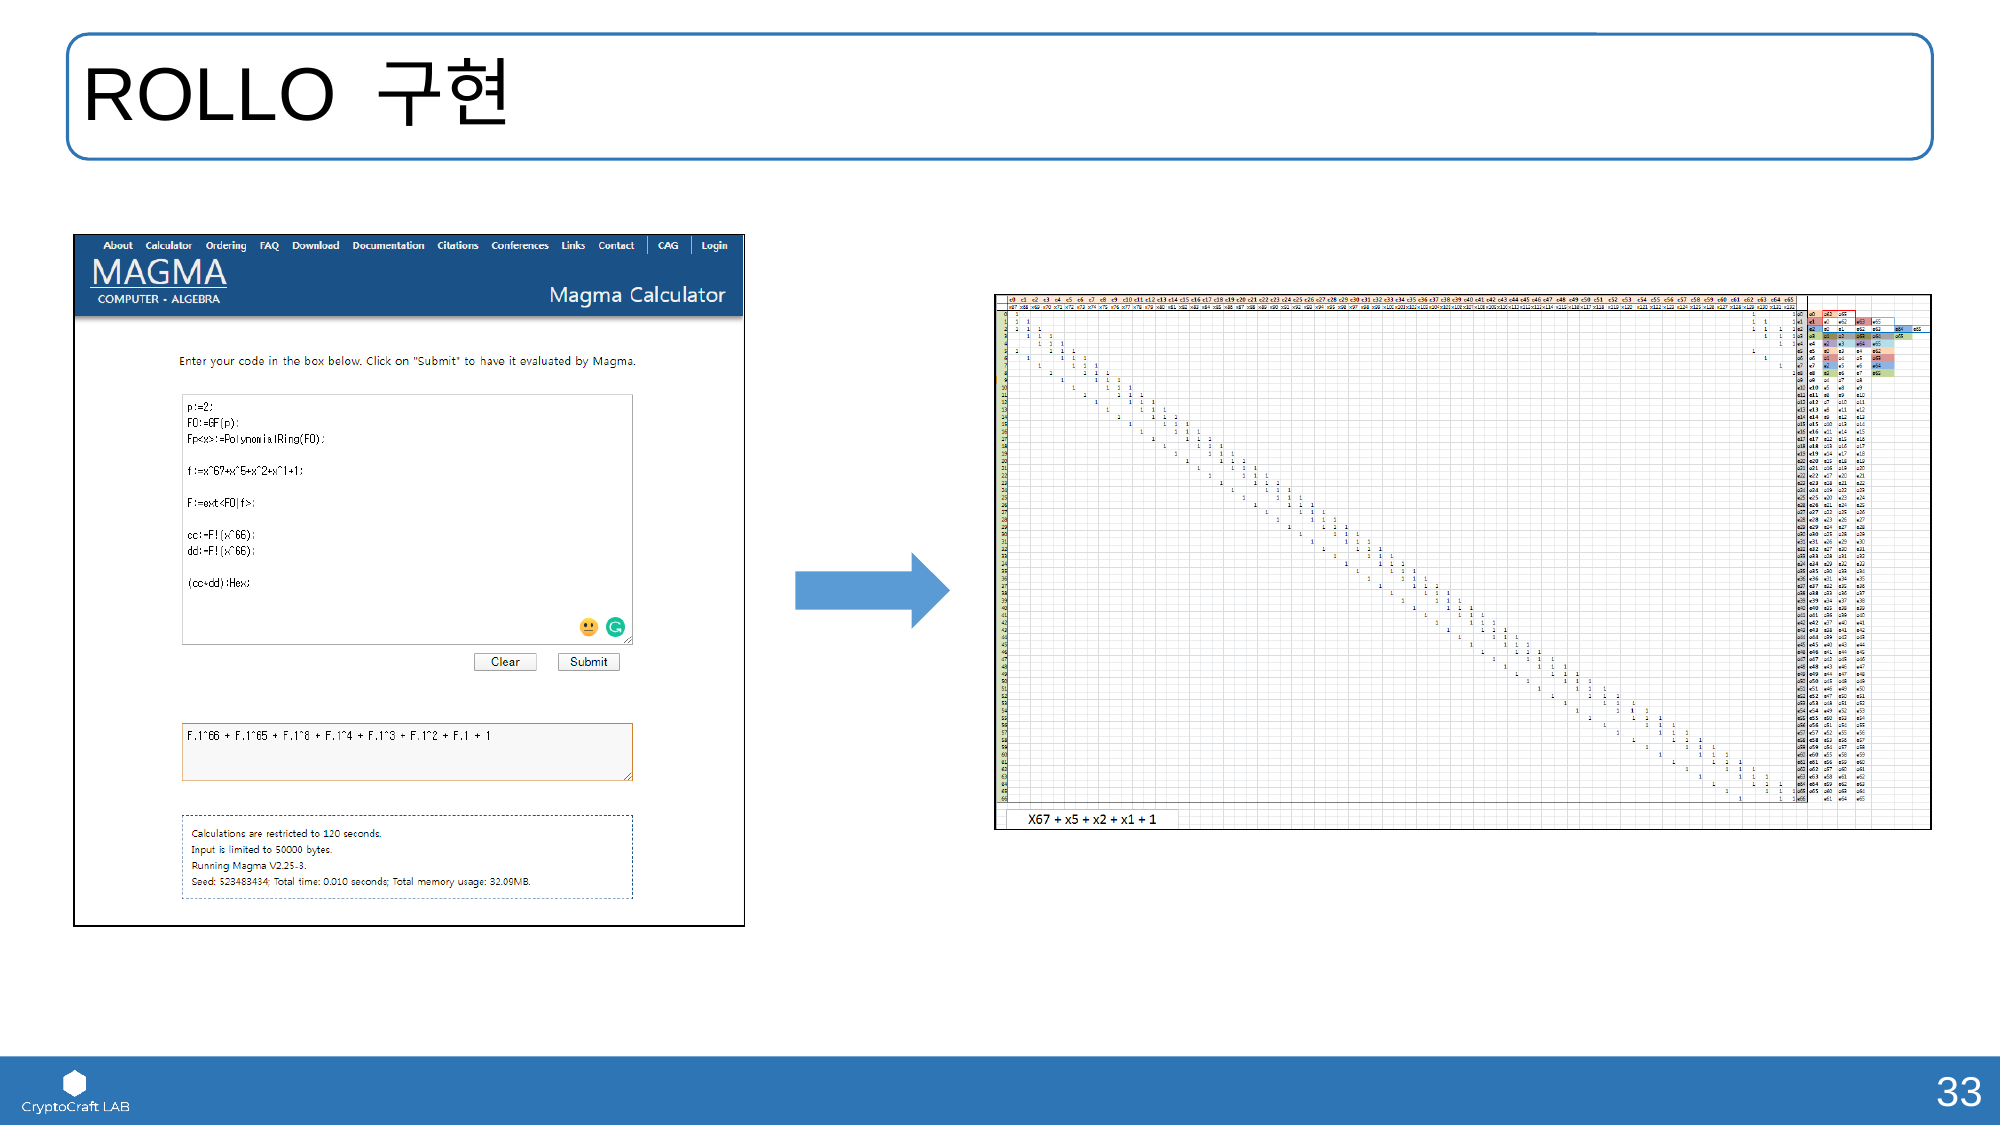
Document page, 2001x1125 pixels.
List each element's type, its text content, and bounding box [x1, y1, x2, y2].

picture [13, 1061, 138, 1123]
title ROLLO 구현 [67, 34, 1933, 160]
text_box [794, 549, 952, 632]
picture [995, 295, 1931, 829]
picture [74, 235, 744, 926]
